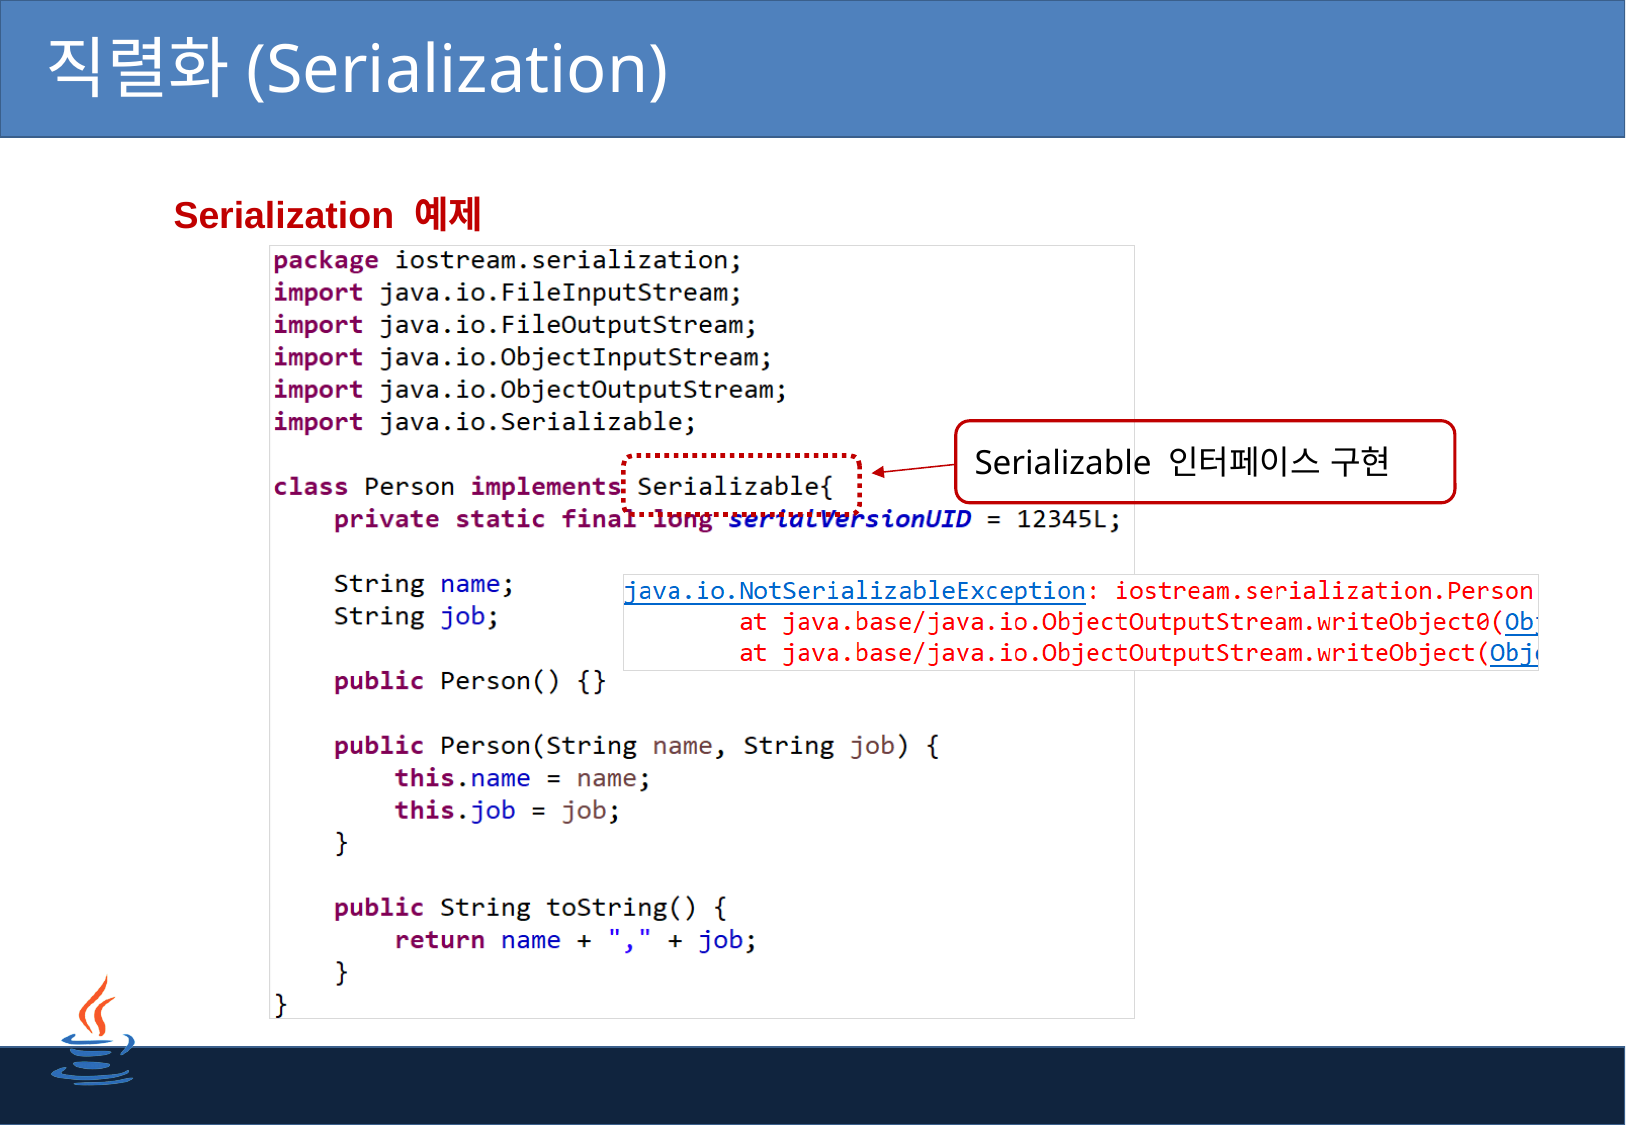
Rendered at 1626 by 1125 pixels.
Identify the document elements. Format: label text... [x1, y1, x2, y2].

picture [268, 244, 1540, 1020]
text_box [871, 464, 957, 474]
text_box Serializable 인터페이스 구현 [1141, 418, 1458, 505]
picture [38, 973, 151, 1086]
text_box 직렬화(Serialization) [0, 0, 718, 136]
text_box Serialization 예제 [127, 160, 553, 244]
